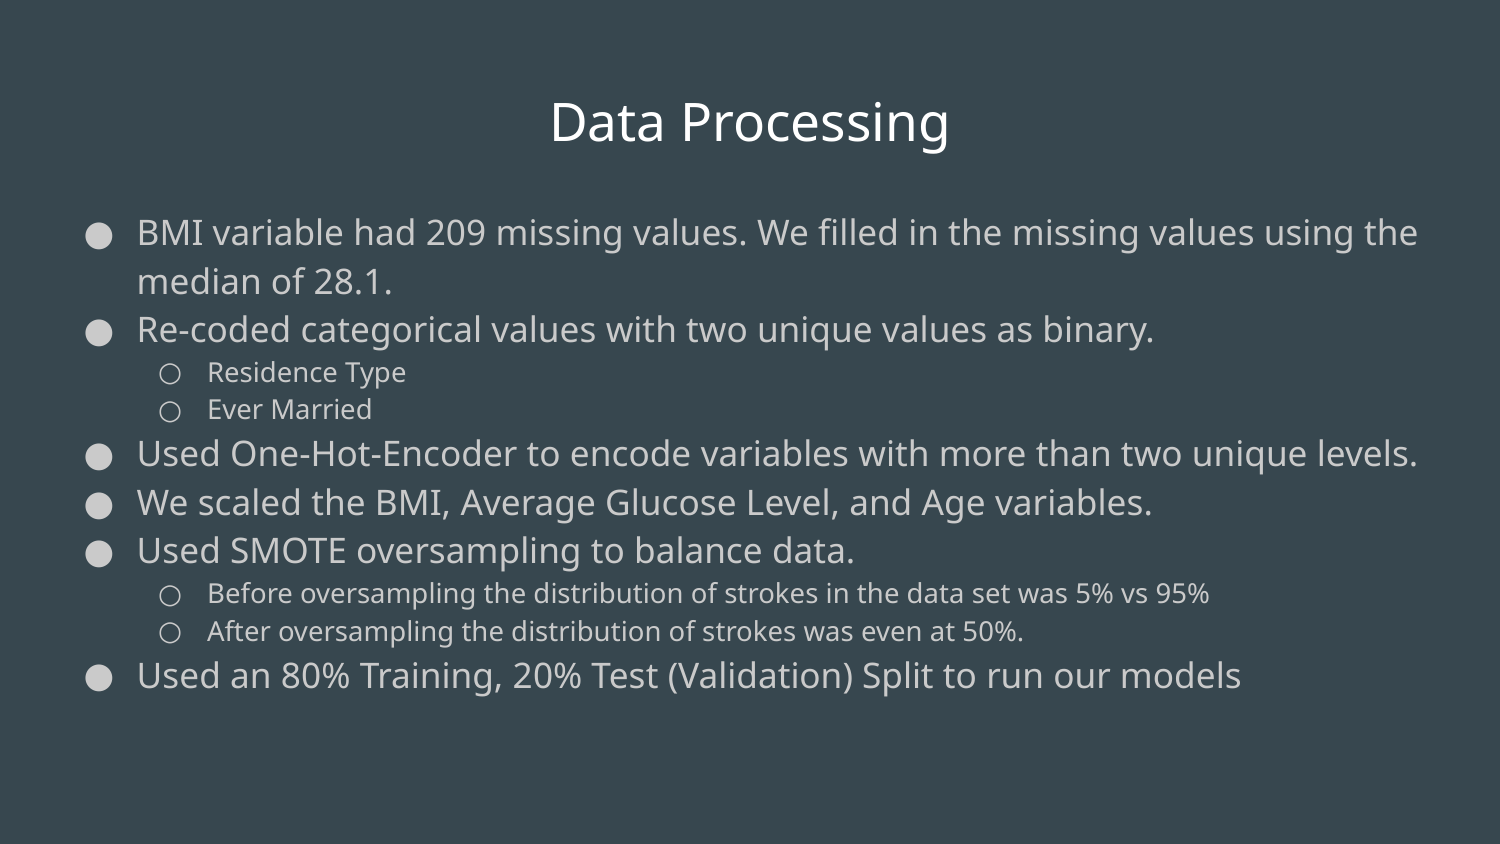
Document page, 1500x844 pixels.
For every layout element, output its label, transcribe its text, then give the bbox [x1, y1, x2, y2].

list BMI variable had 209 missing values. We filled in the missing values using the median of 28.1. Re-coded categorical values with two unique values as binary. Residence Type Ever Married Used One-Hot-Encoder to encode variables with more than two unique levels. We scaled the BMI, Average Glucose Level, and Age variables. Used SMOTE oversampling to balance data. Before oversampling the distribution of strokes in the data set was 5% vs 95% After oversampling the distribution of strokes was even at 50%. Used an 80% Training, 20% Test (Validation) Split to run our models [51, 189, 1449, 750]
title Data Processing [51, 72, 1449, 167]
